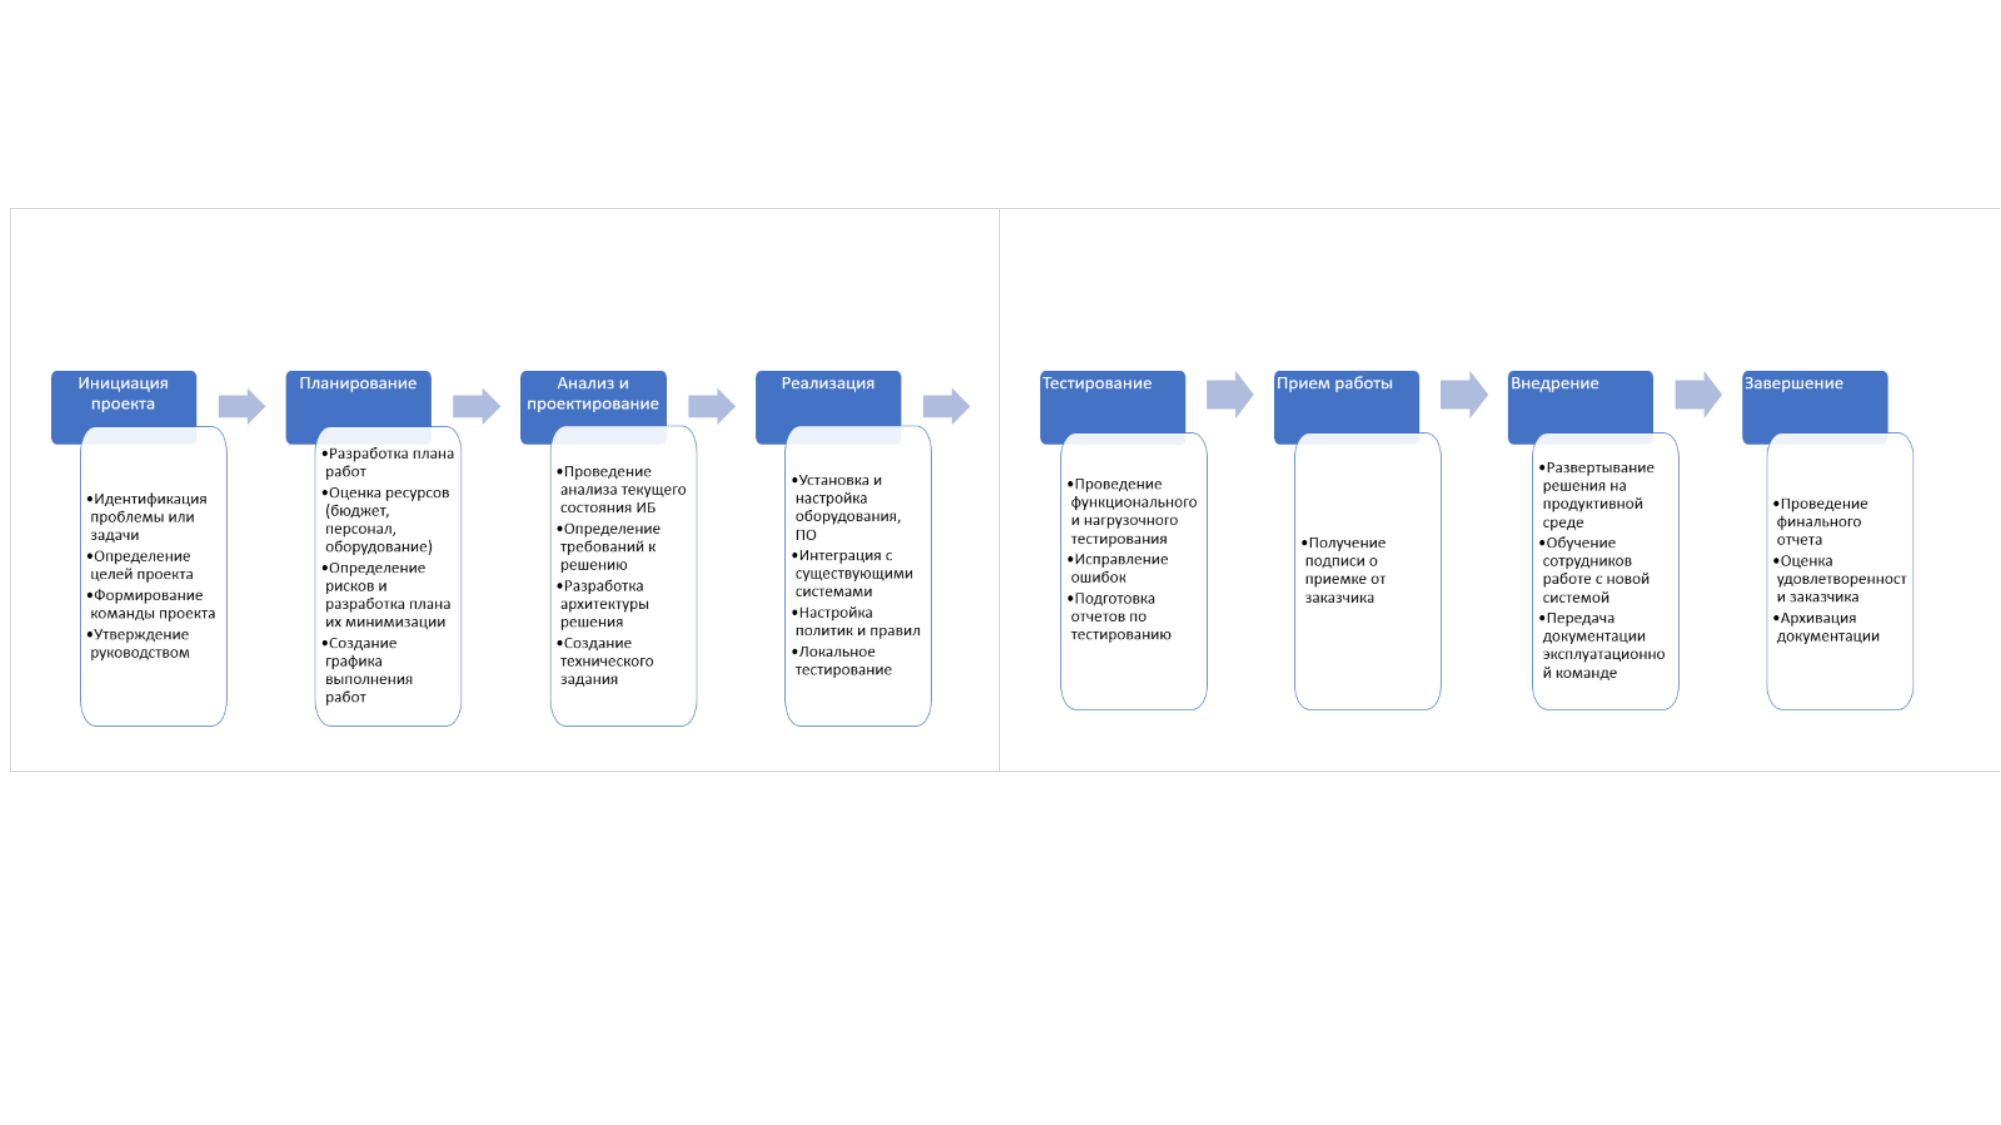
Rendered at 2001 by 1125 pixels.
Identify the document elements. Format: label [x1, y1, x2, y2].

picture [11, 209, 999, 771]
picture [1000, 209, 2000, 771]
